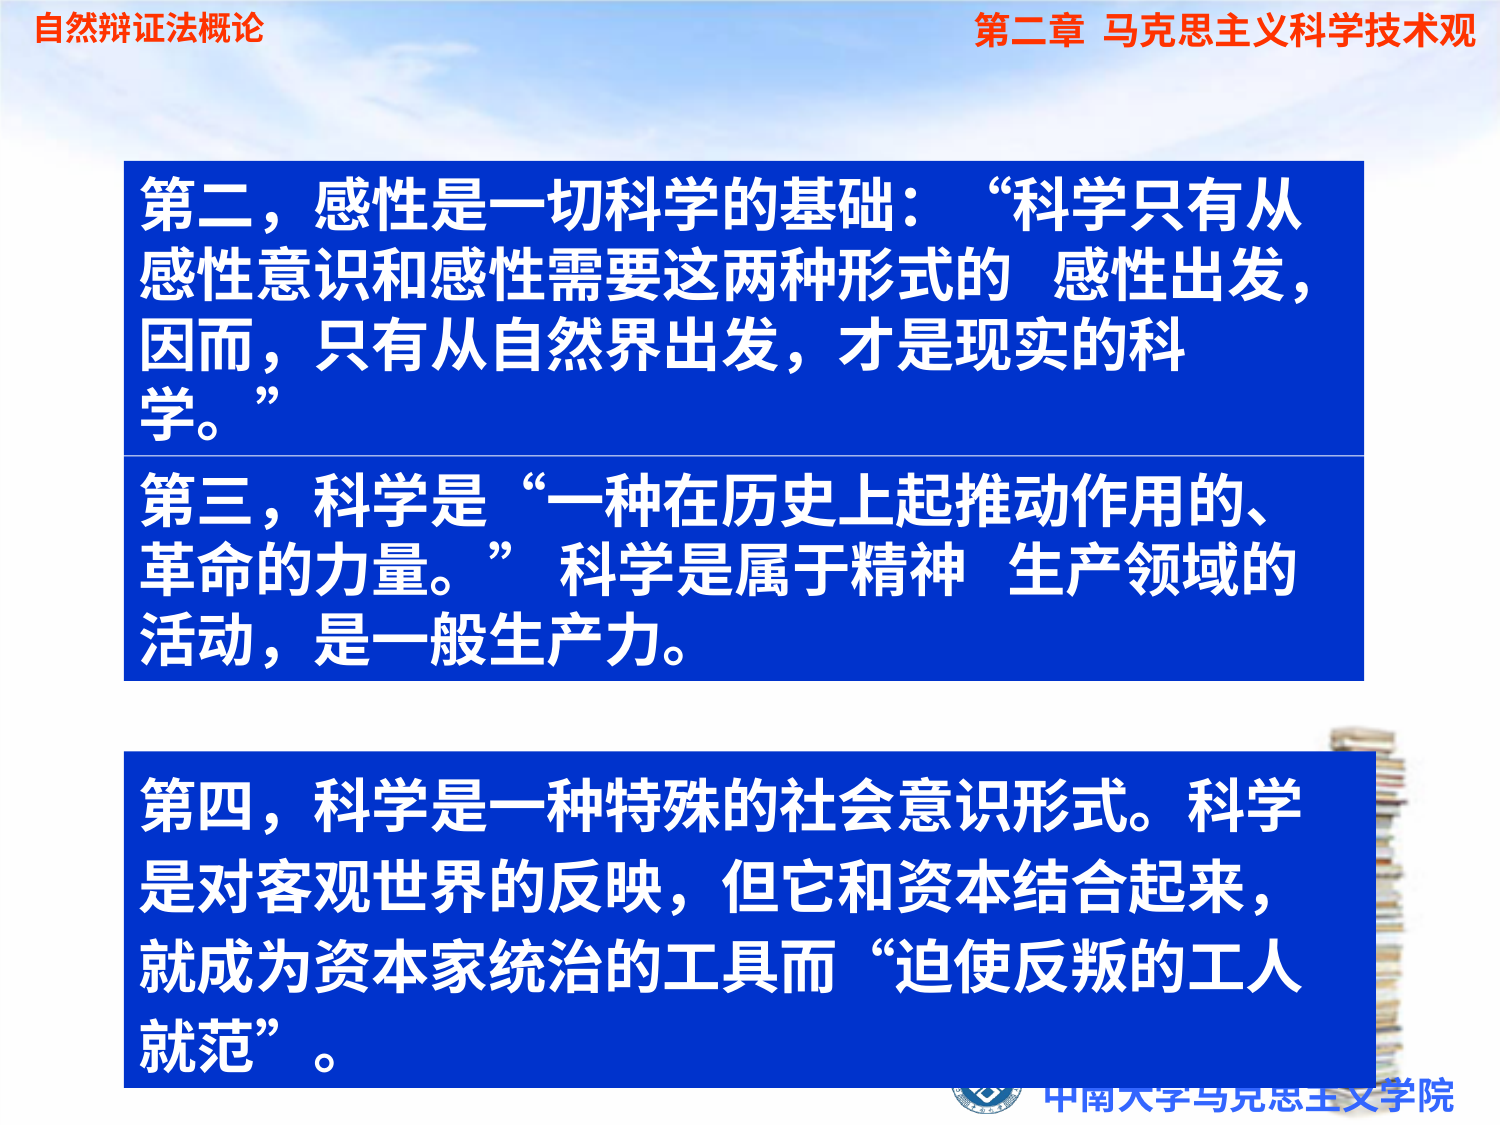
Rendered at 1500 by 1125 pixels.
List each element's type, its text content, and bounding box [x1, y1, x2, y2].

text_box 第二，感性是一切科学的基础：“科学只有从感性意识和感性需要这两种形式的 感性出发，因而，只有从自然界出发，才是现实的科学。” [123, 160, 1365, 456]
text_box 第三，科学是“一种在历史上起推动作用的、革命的力量。” 科学是属于精神 生产领域的活动，是一般生产力。 [123, 456, 1365, 681]
picture [0, 0, 1500, 1125]
text_box 第四，科学是一种特殊的社会意识形式。科学是对客观世界的反映，但它和资本结合起来，就成为资本家统治的工具而“迫使反叛的工人就范”。 [123, 751, 1376, 1088]
